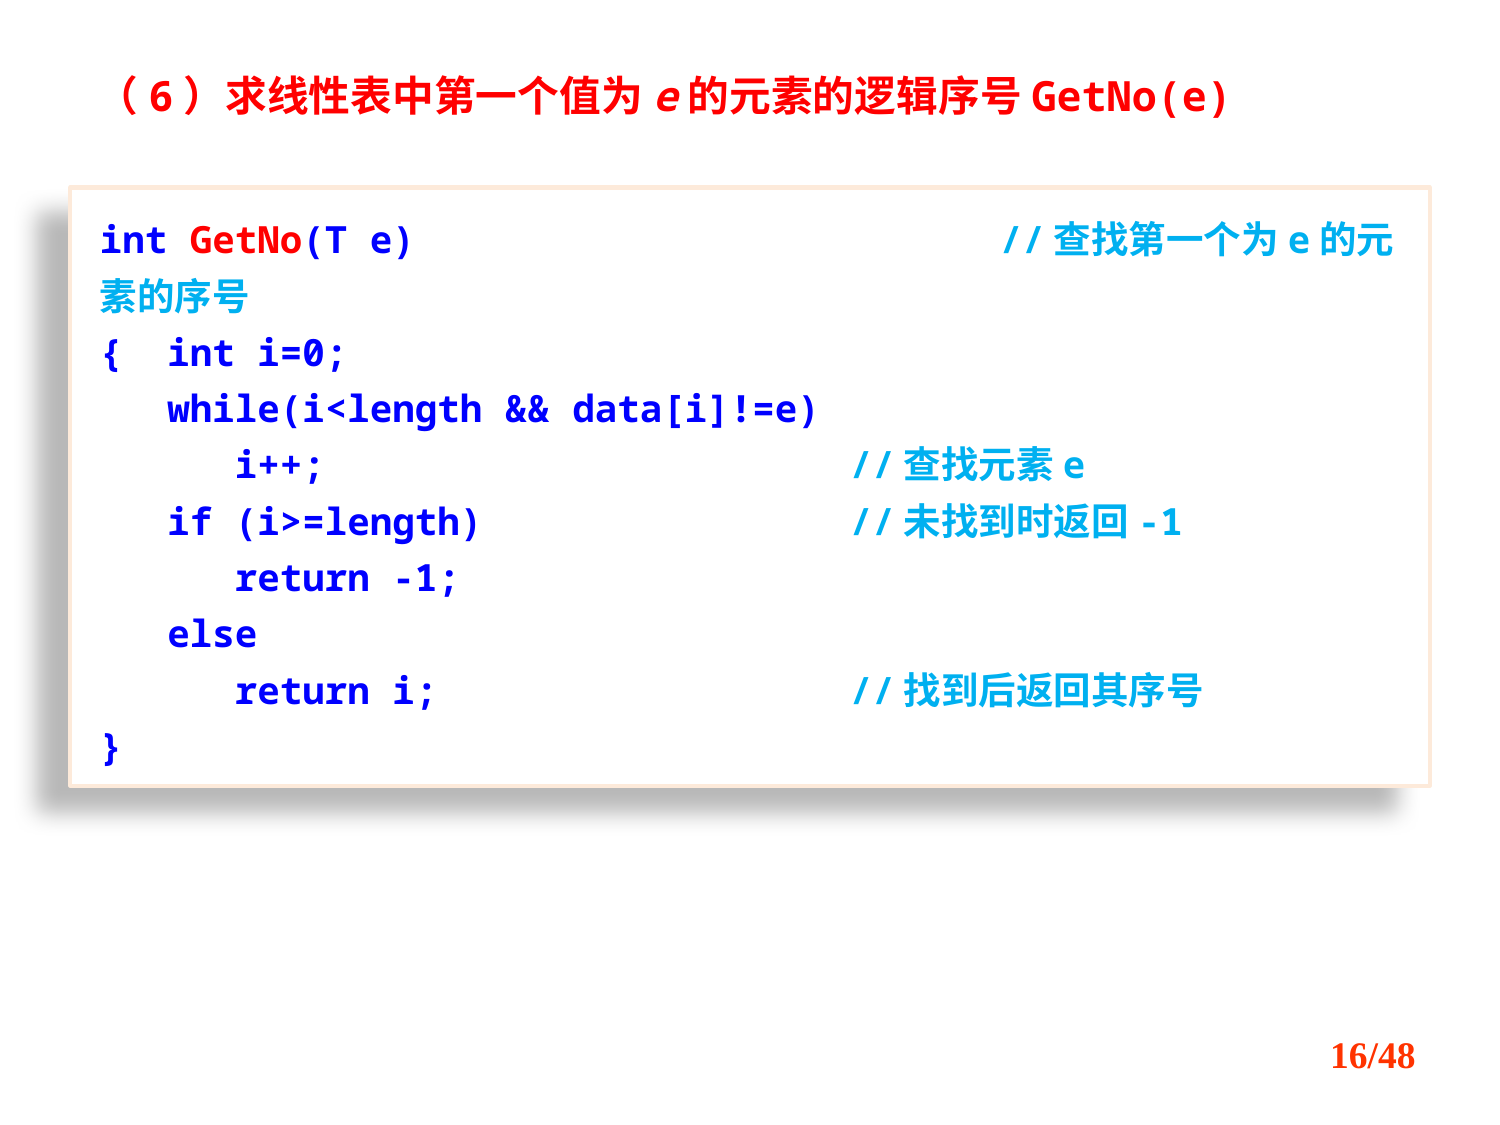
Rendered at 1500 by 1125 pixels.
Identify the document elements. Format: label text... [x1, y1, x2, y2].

slide_number /48 [1080, 1023, 1431, 1102]
text_box （6）求线性表中第一个值为e的元素的逻辑序号GetNo(e) [82, 58, 1289, 128]
text_box int GetNo(T e) //查找第一个为e的元素的序号 { int i=0; while(i<length && data[i]!=e) i++; //查找元素e if (i>=length) //未找到时返回-1 return -1; else return i; //找到后返回其序号 } [68, 185, 1432, 788]
